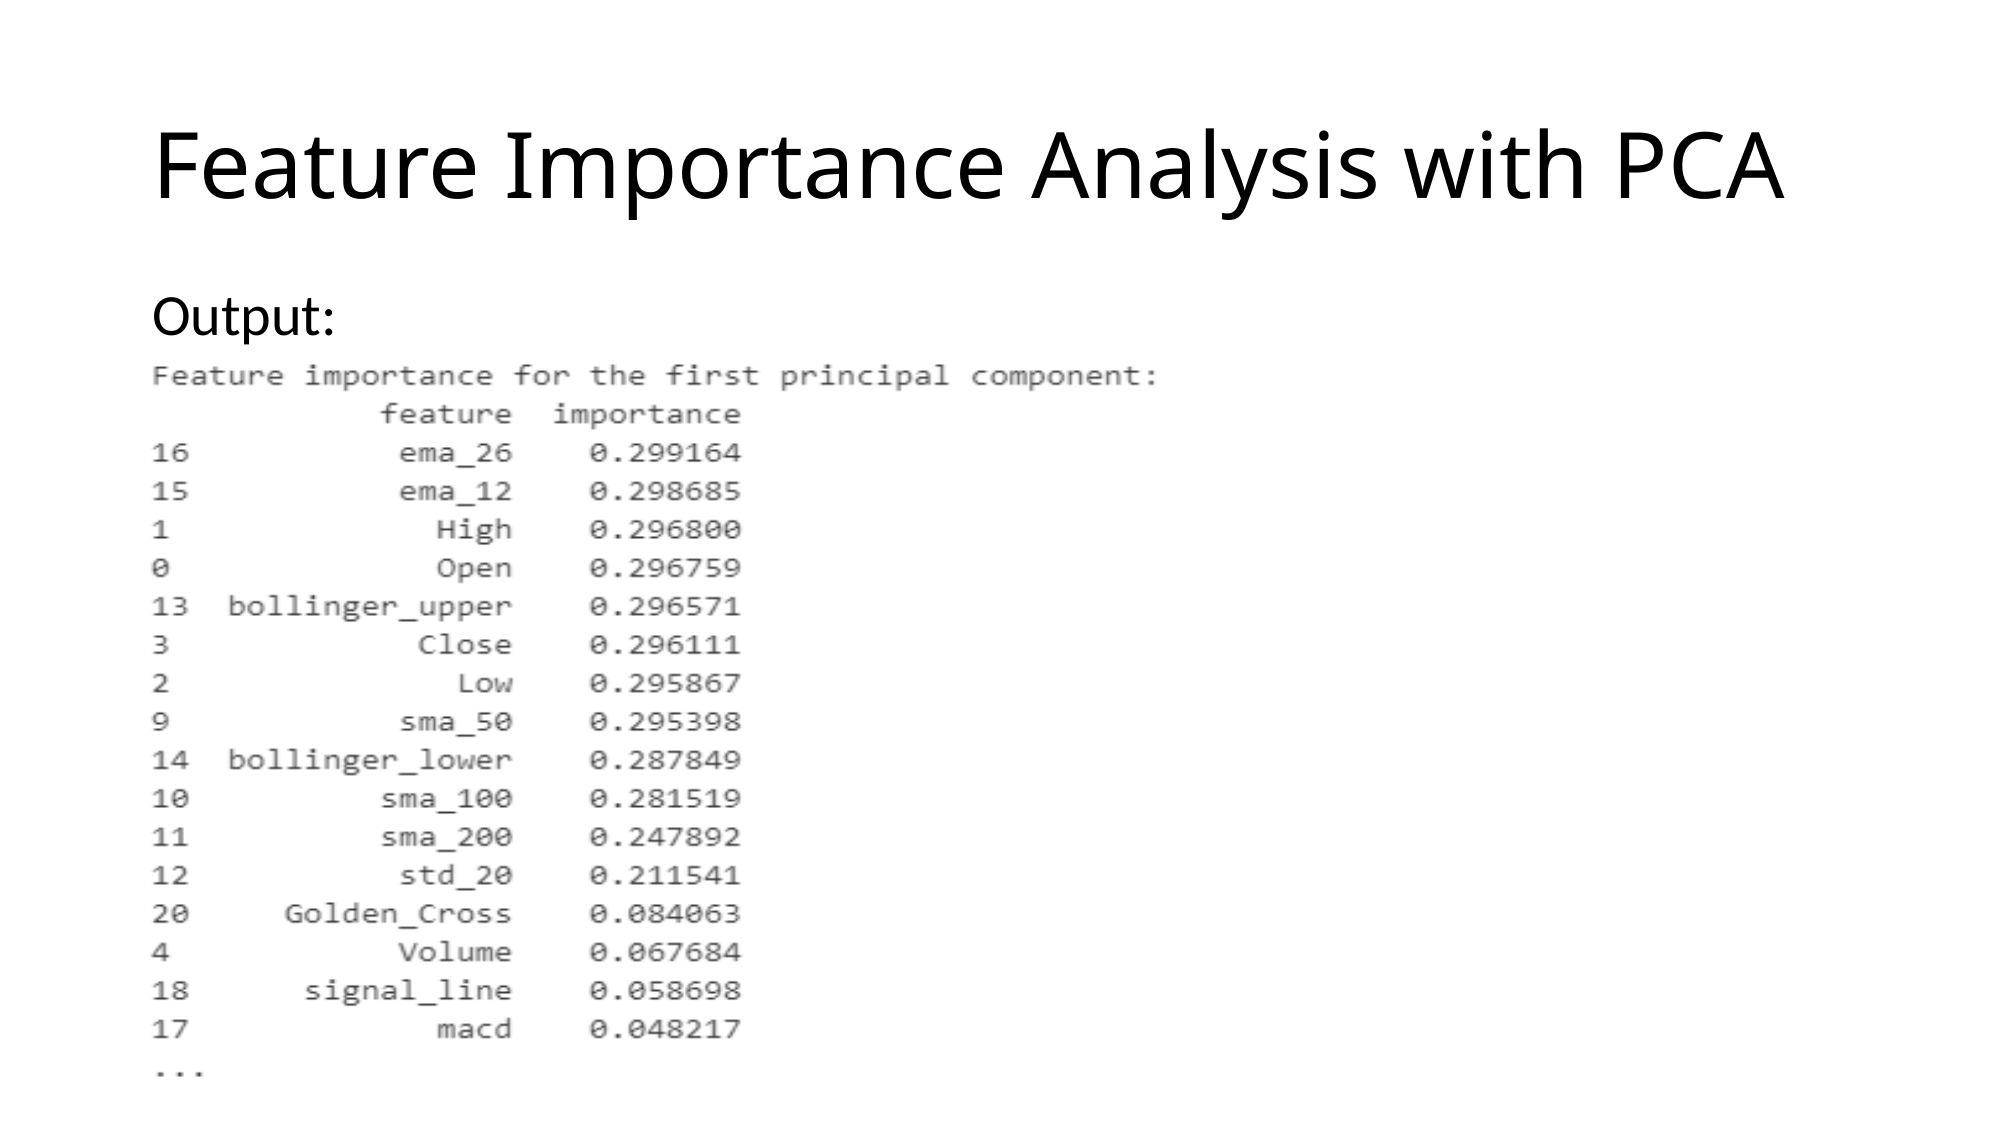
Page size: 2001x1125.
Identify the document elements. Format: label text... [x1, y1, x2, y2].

title Feature Importance Analysis with PCA [137, 59, 1863, 278]
list Output: [137, 277, 388, 357]
picture [137, 357, 1268, 1083]
